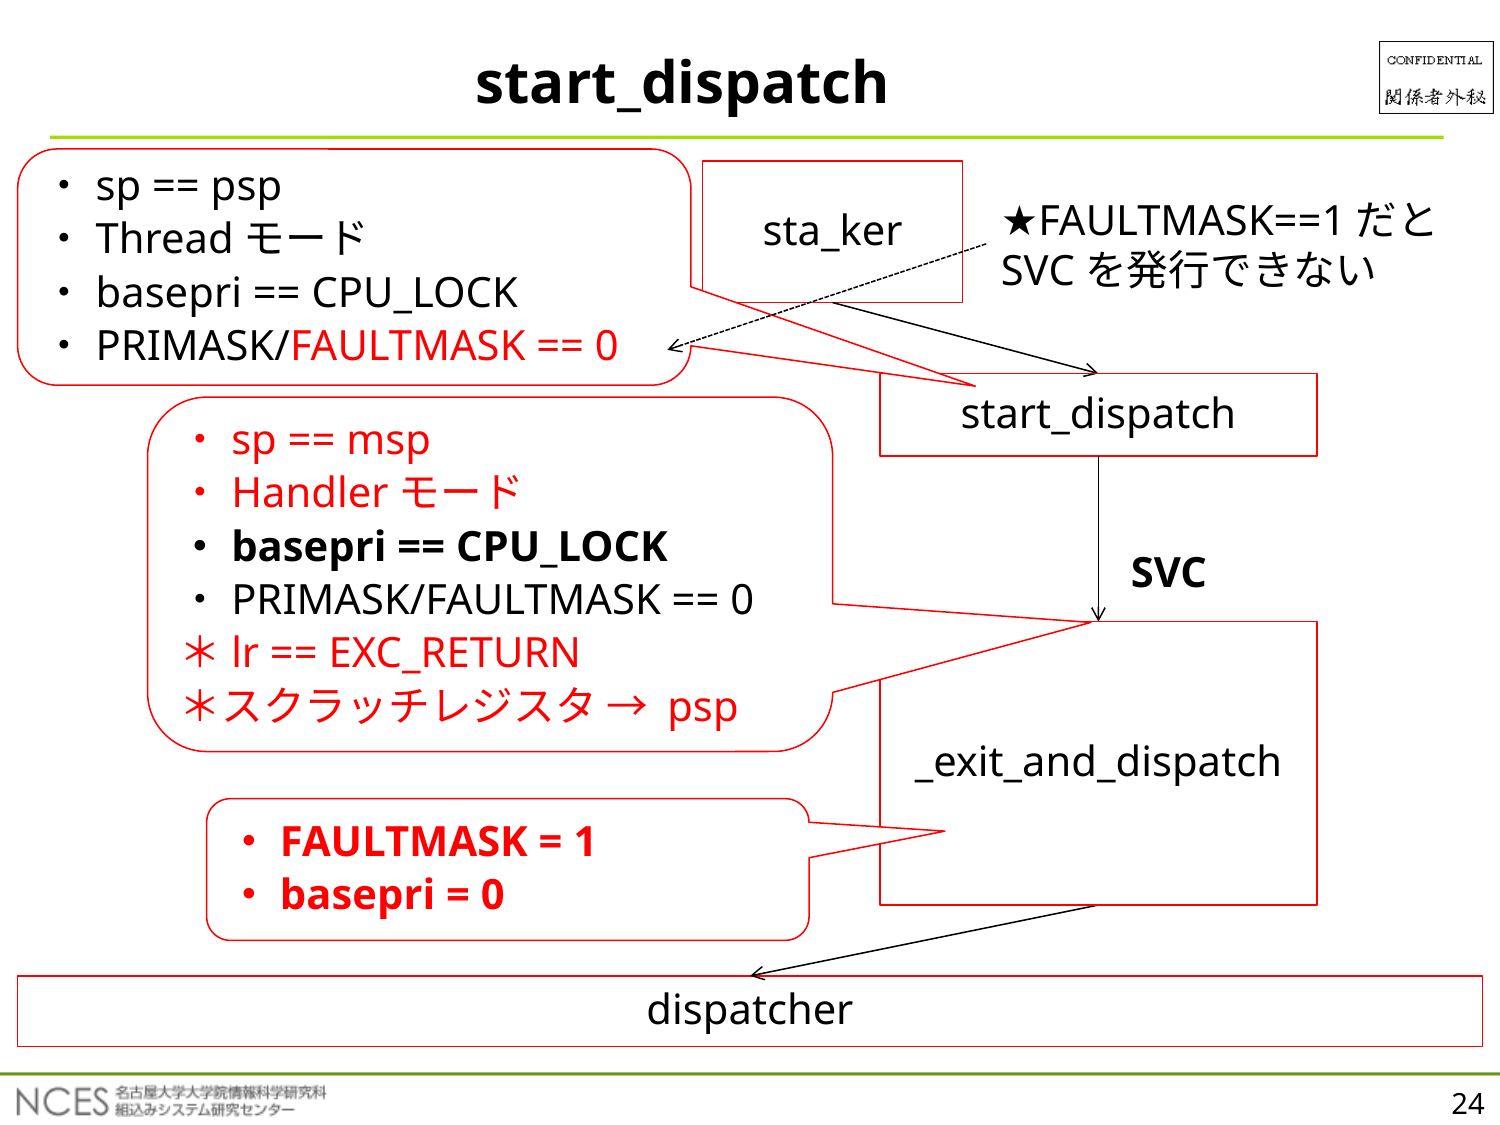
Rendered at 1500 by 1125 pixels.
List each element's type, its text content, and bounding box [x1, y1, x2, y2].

slide_number 24 [1376, 1078, 1500, 1125]
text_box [667, 244, 987, 351]
text_box ・FAULTMASK = 1 ・basepri = 0 [206, 798, 945, 941]
text_box ・sp == msp ・Handlerモード ・basepri == CPU_LOCK ・PRIMASK/FAULTMASK == 0 ＊lr == EXC_RETURN ＊スクラッチレジスタ → psp [147, 397, 1091, 752]
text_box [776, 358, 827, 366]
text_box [749, 904, 1099, 977]
text_box sta_ker [702, 160, 963, 242]
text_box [832, 302, 1099, 374]
text_box ★FAULTMASK==1だとSVCを発行できない [986, 186, 1477, 302]
picture [0, 1071, 1500, 1125]
text_box ・sp == psp ・Threadモード ・basepri == CPU_LOCK ・PRIMASK/FAULTMASK == 0 [17, 148, 691, 386]
text_box SVC [1116, 538, 1247, 604]
text_box start_dispatch [879, 373, 1317, 457]
text_box _exit_and_dispatch [879, 621, 1317, 906]
title start_dispatch [34, 30, 1332, 115]
text_box dispatcher [17, 975, 1483, 1047]
picture [1379, 41, 1494, 114]
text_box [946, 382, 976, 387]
